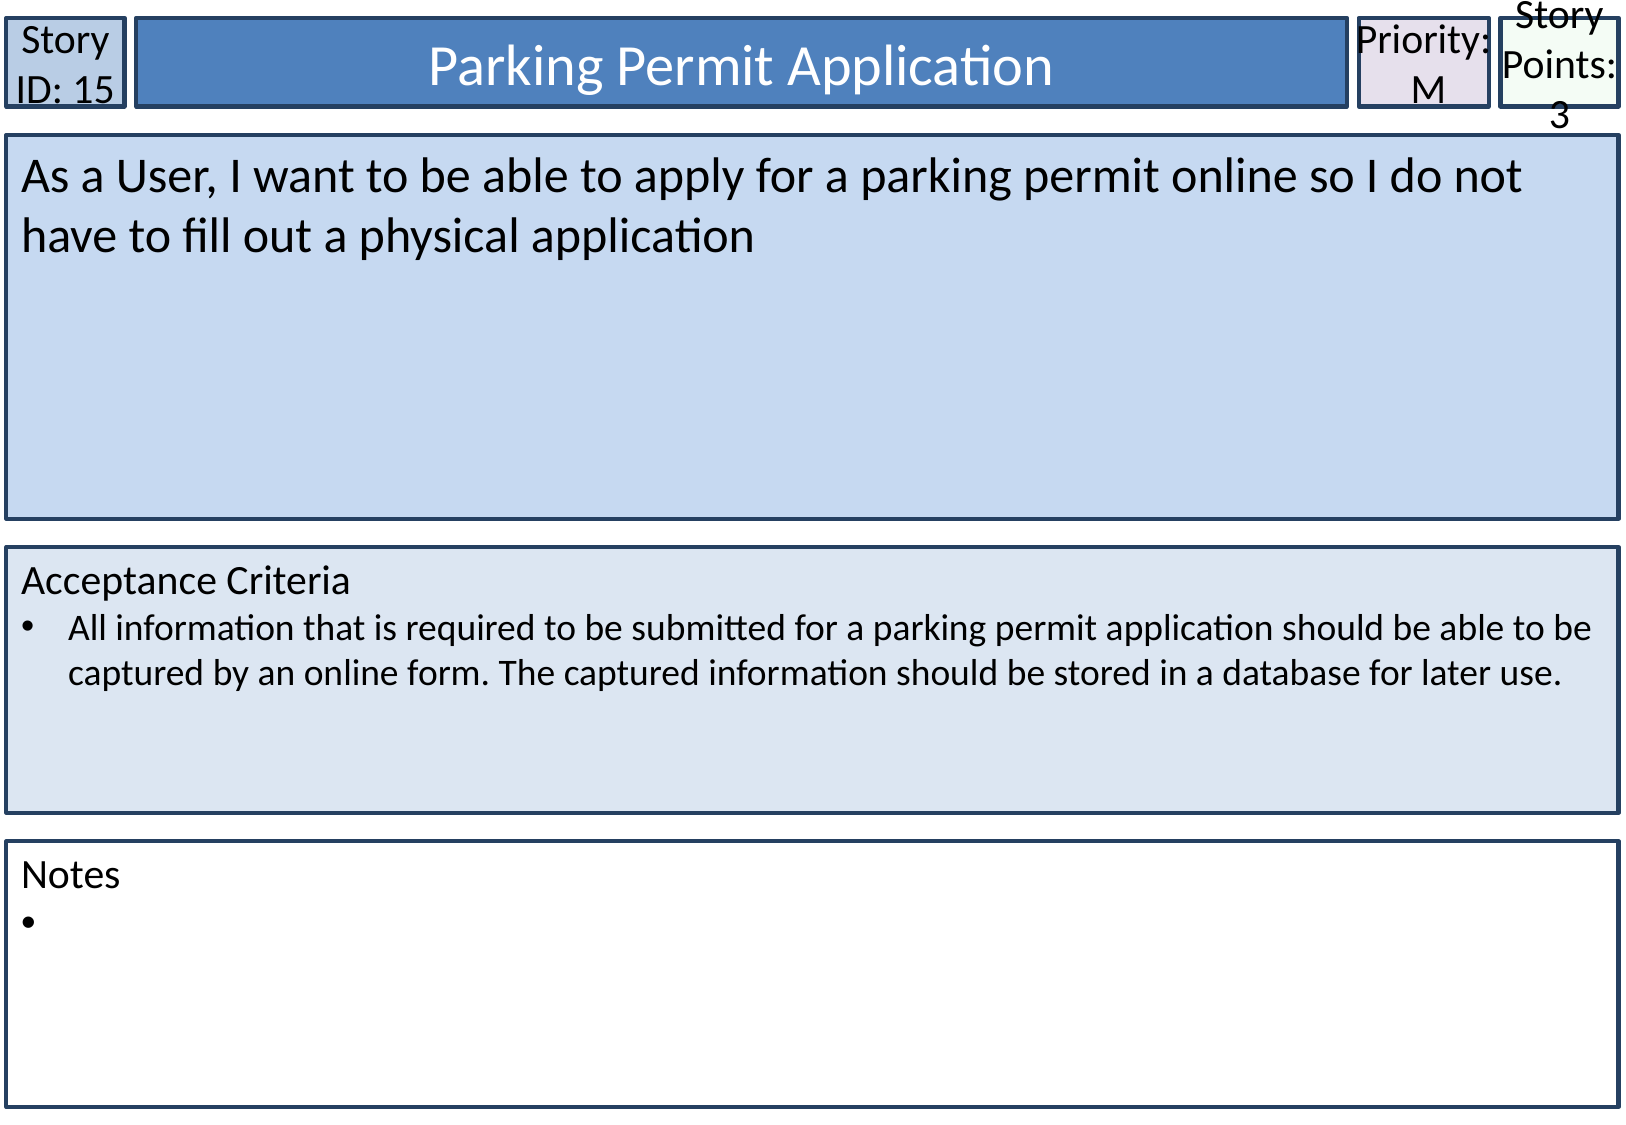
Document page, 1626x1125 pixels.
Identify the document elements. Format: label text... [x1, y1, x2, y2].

text_box As a User, I want to be able to apply for a parking permit online so I do not have to fill out a physical application [4, 133, 1621, 521]
text_box Parking Permit Application [134, 16, 1349, 109]
text_box Story ID: 15 [4, 16, 127, 109]
text_box Priority: M [1357, 16, 1491, 109]
text_box Story Points: 3 [1498, 16, 1621, 109]
text_box Acceptance Criteria All information that is required to be submitted for a parking permit application should be able to be captured by an online form. The captured information should be stored in a database for later use. [4, 545, 1621, 815]
text_box Notes [4, 839, 1621, 1109]
